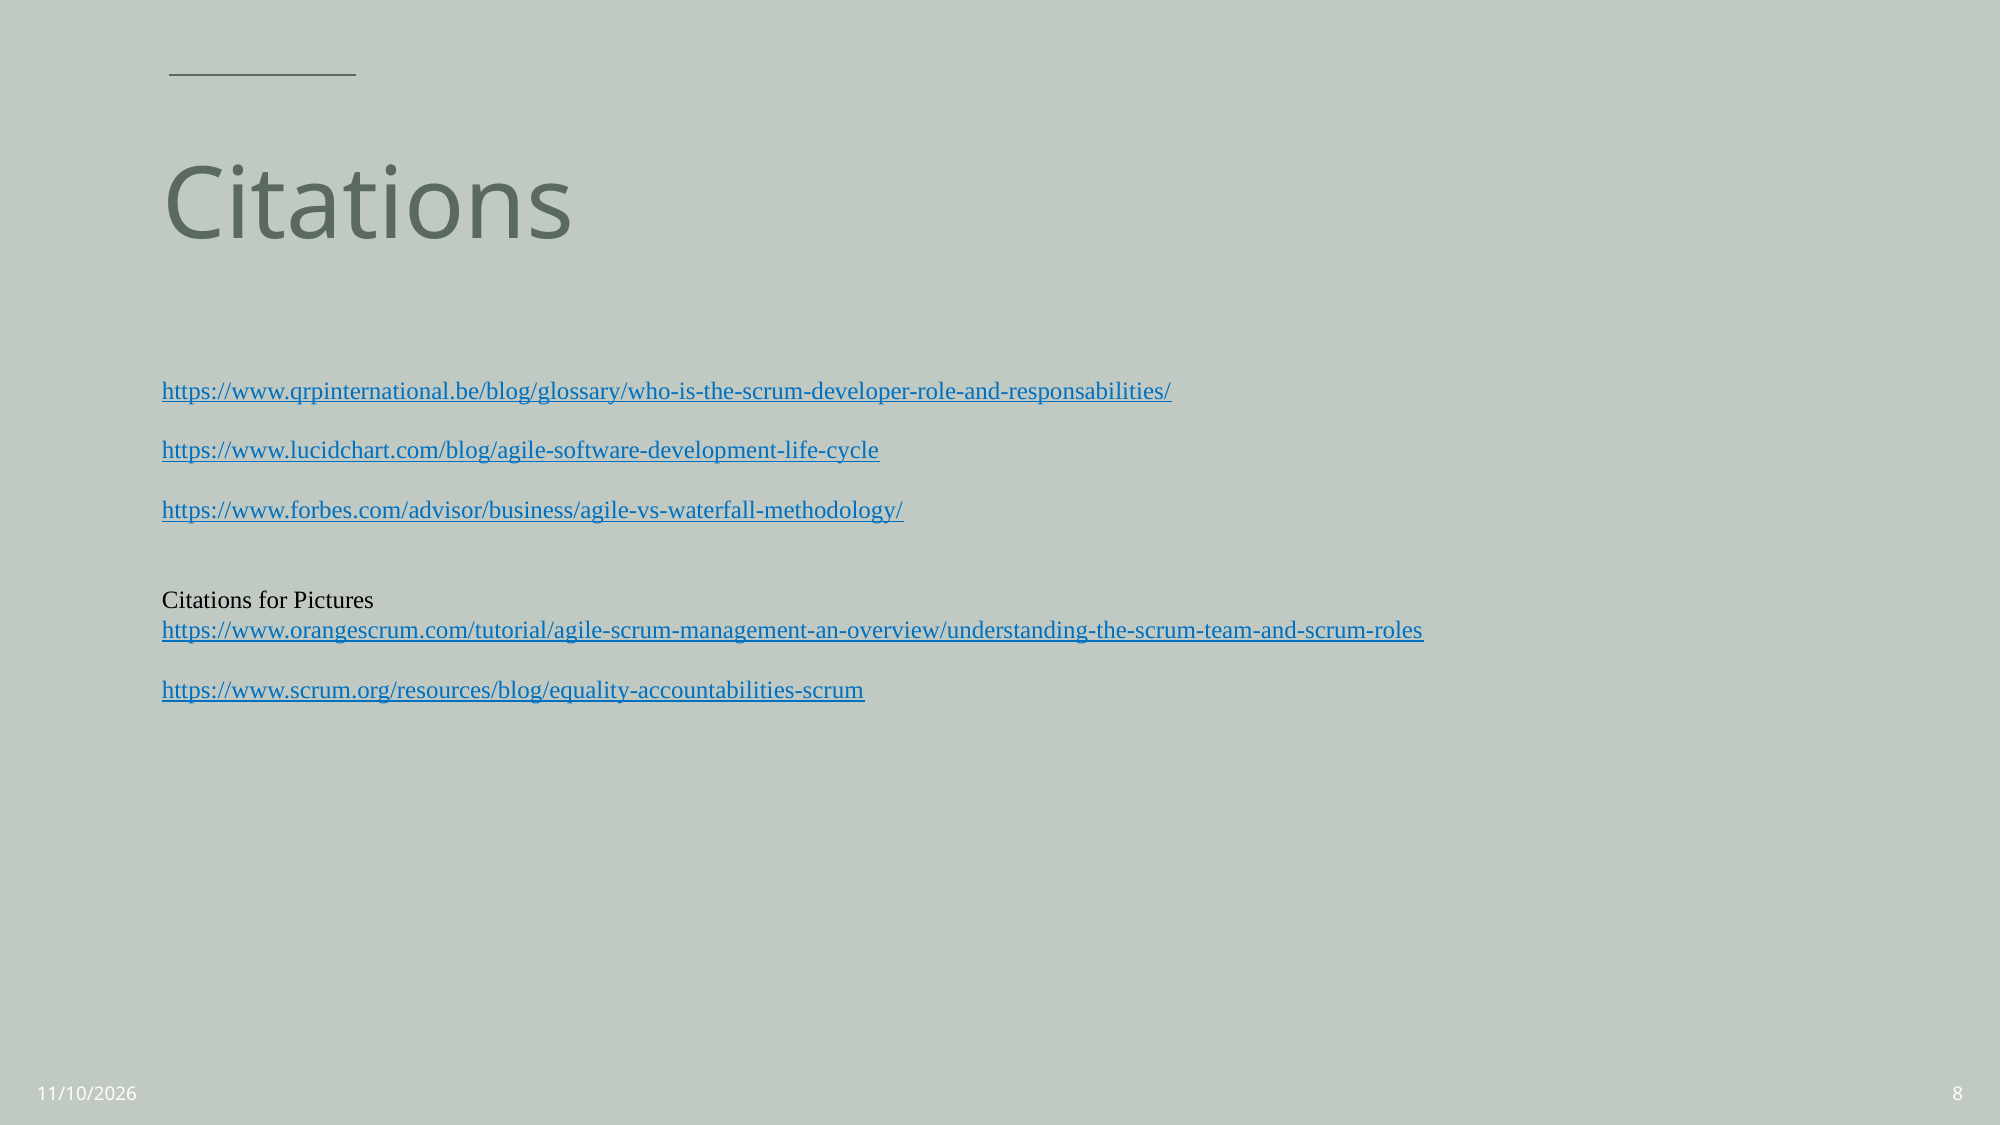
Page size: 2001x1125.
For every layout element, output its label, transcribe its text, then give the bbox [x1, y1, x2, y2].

text_box https://www.qrpinternational.be/blog/glossary/who-is-the-scrum-developer-role-and-responsabilities/ https://www.lucidchart.com/blog/agile-software-development-life-cycle https://www.forbes.com/advisor/business/agile-vs-waterfall-methodology/ Citations for Pictures https://www.orangescrum.com/tutorial/agile-scrum-management-an-overview/understanding-the-scrum-team-and-scrum-roles https://www.scrum.org/resources/blog/equality-accountabilities-scrum [147, 366, 1892, 786]
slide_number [21, 1064, 472, 1124]
title Citations [147, 94, 1814, 319]
slide_number 8 [1528, 1064, 1979, 1124]
